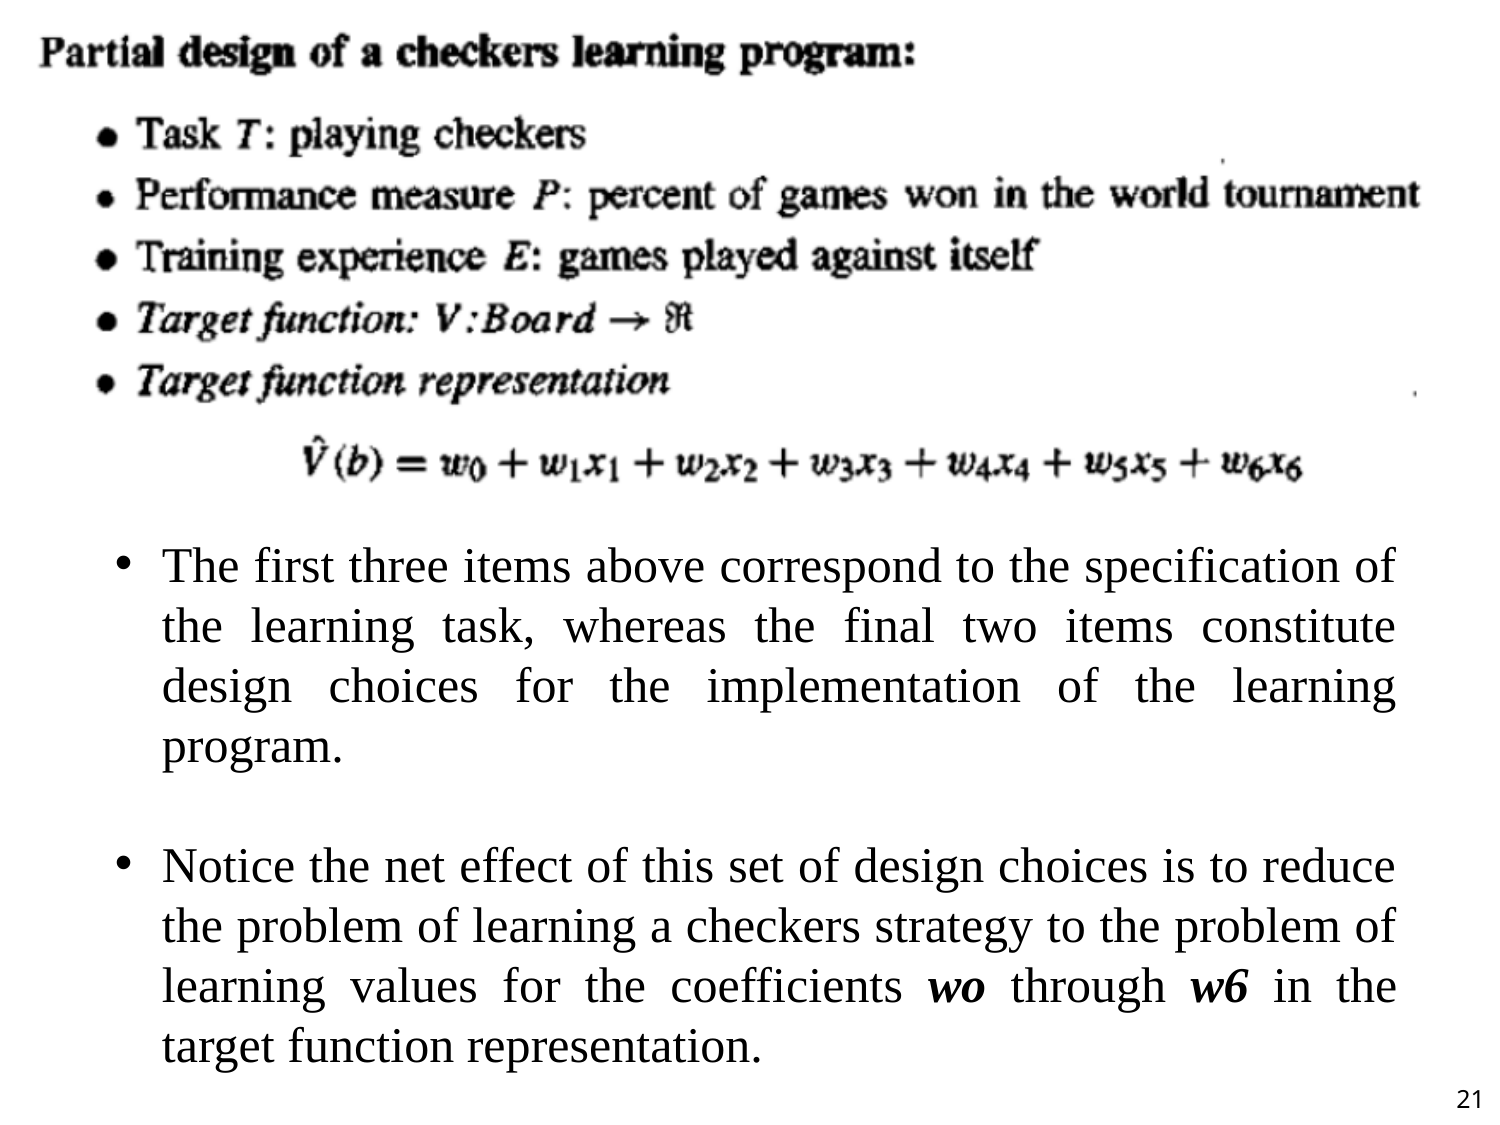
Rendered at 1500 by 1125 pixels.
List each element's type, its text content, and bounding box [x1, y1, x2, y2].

text_box The first three items above correspond to the specification of the learning task, whereas the final two items constitute design choices for the implementation of the learning program. Notice the net effect of this set of design choices is to reduce the problem of learning a checkers strategy to the problem of learning values for the coefficients wo through w6 in the target function representation. [99, 524, 1413, 1080]
text_box ‹#› [1187, 1062, 1500, 1125]
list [24, 1, 1463, 510]
